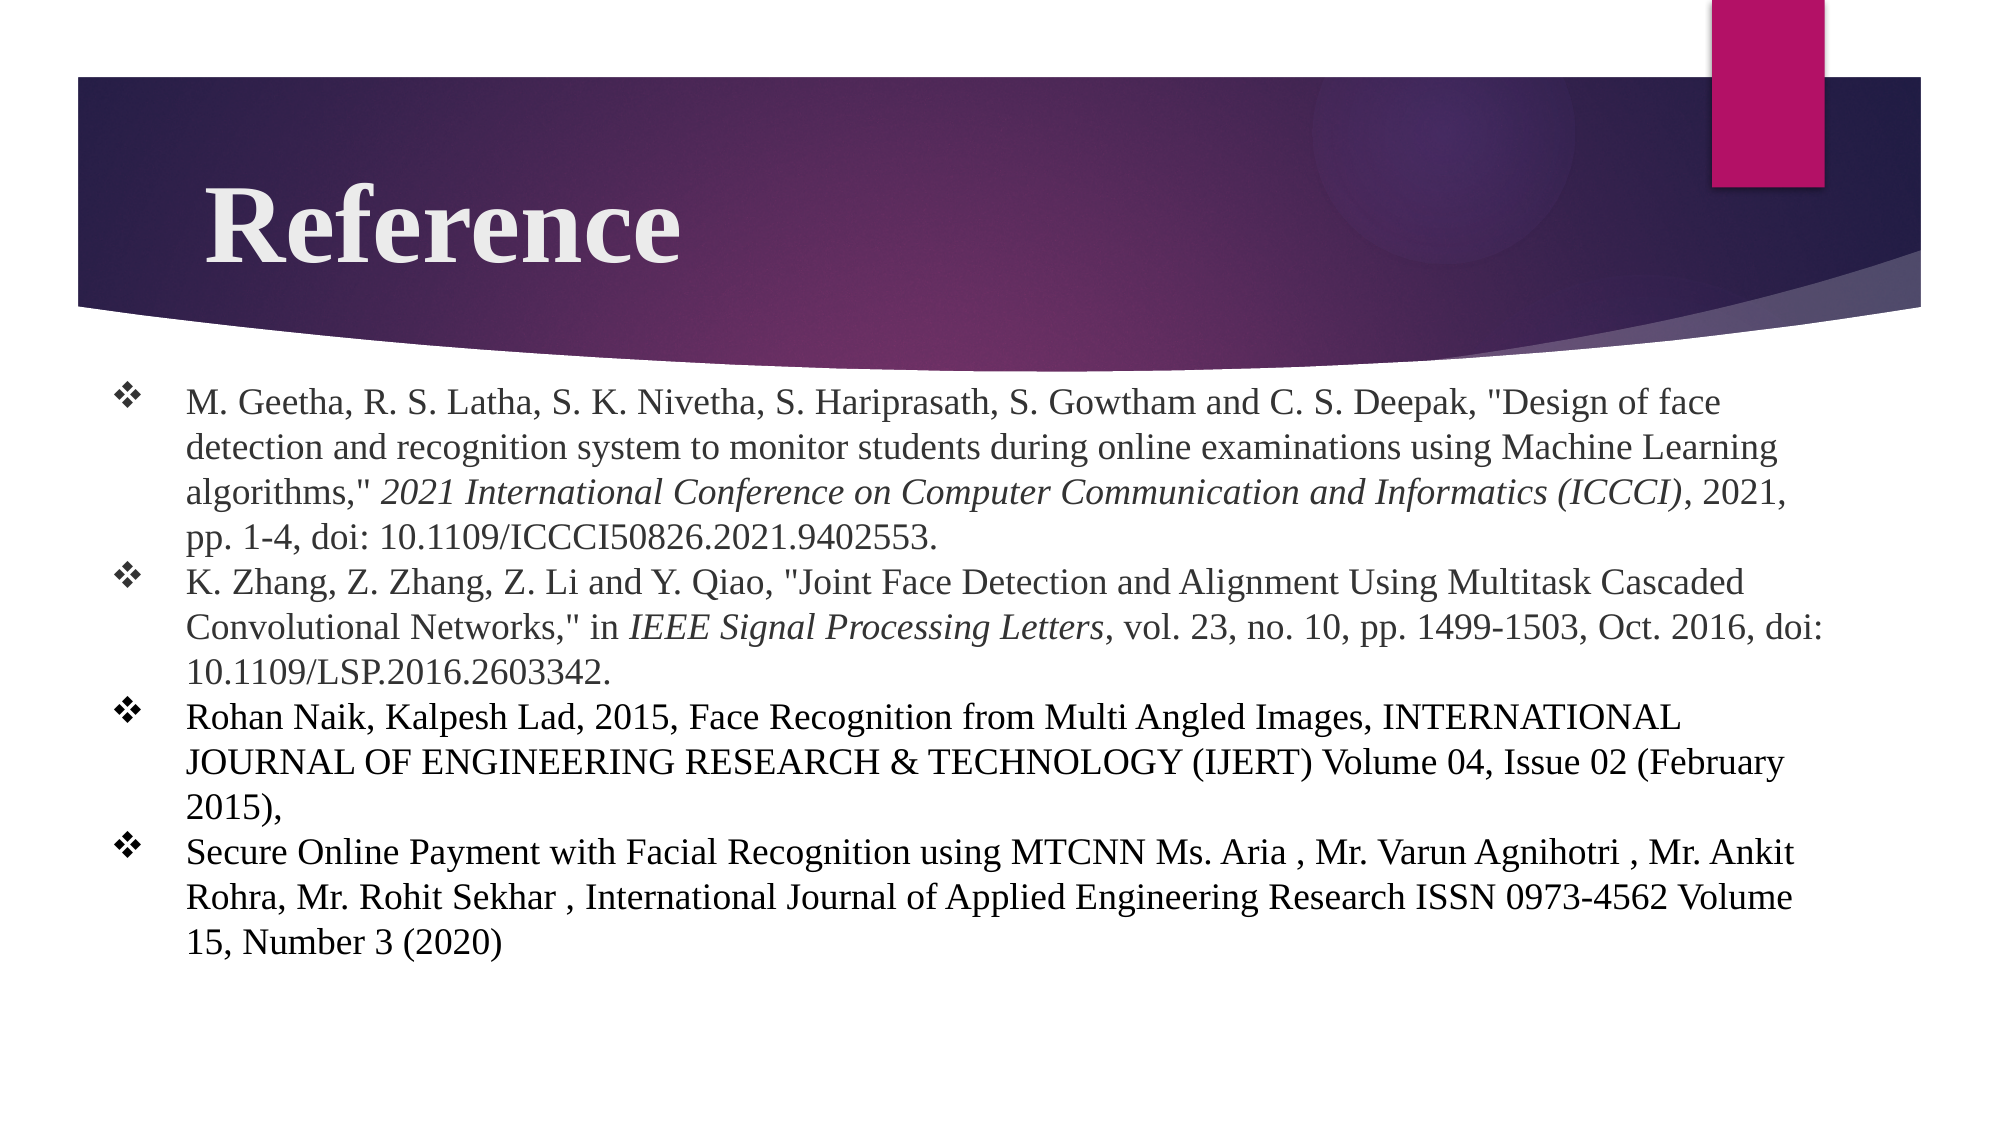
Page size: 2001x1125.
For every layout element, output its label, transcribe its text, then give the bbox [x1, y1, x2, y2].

title Reference [189, 159, 1627, 276]
text_box M. Geetha, R. S. Latha, S. K. Nivetha, S. Hariprasath, S. Gowtham and C. S. Deepak, "Design of face detection and recognition system to monitor students during online examinations using Machine Learning algorithms," 2021 International Conference on Computer Communication and Informatics (ICCCI), 2021, pp. 1-4, doi: 10.1109/ICCCI50826.2021.9402553. K. Zhang, Z. Zhang, Z. Li and Y. Qiao, "Joint Face Detection and Alignment Using Multitask Cascaded Convolutional Networks," in IEEE Signal Processing Letters, vol. 23, no. 10, pp. 1499-1503, Oct. 2016, doi: 10.1109/LSP.2016.2603342. Rohan Naik, Kalpesh Lad, 2015, Face Recognition from Multi Angled Images, INTERNATIONAL JOURNAL OF ENGINEERING RESEARCH & TECHNOLOGY (IJERT) Volume 04, Issue 02 (February 2015), Secure Online Payment with Facial Recognition using MTCNN Ms. Aria , Mr. Varun Agnihotri , Mr. Ankit Rohra, Mr. Rohit Sekhar , International Journal of Applied Engineering Research ISSN 0973-4562 Volume 15, Number 3 (2020) [96, 370, 1844, 1125]
